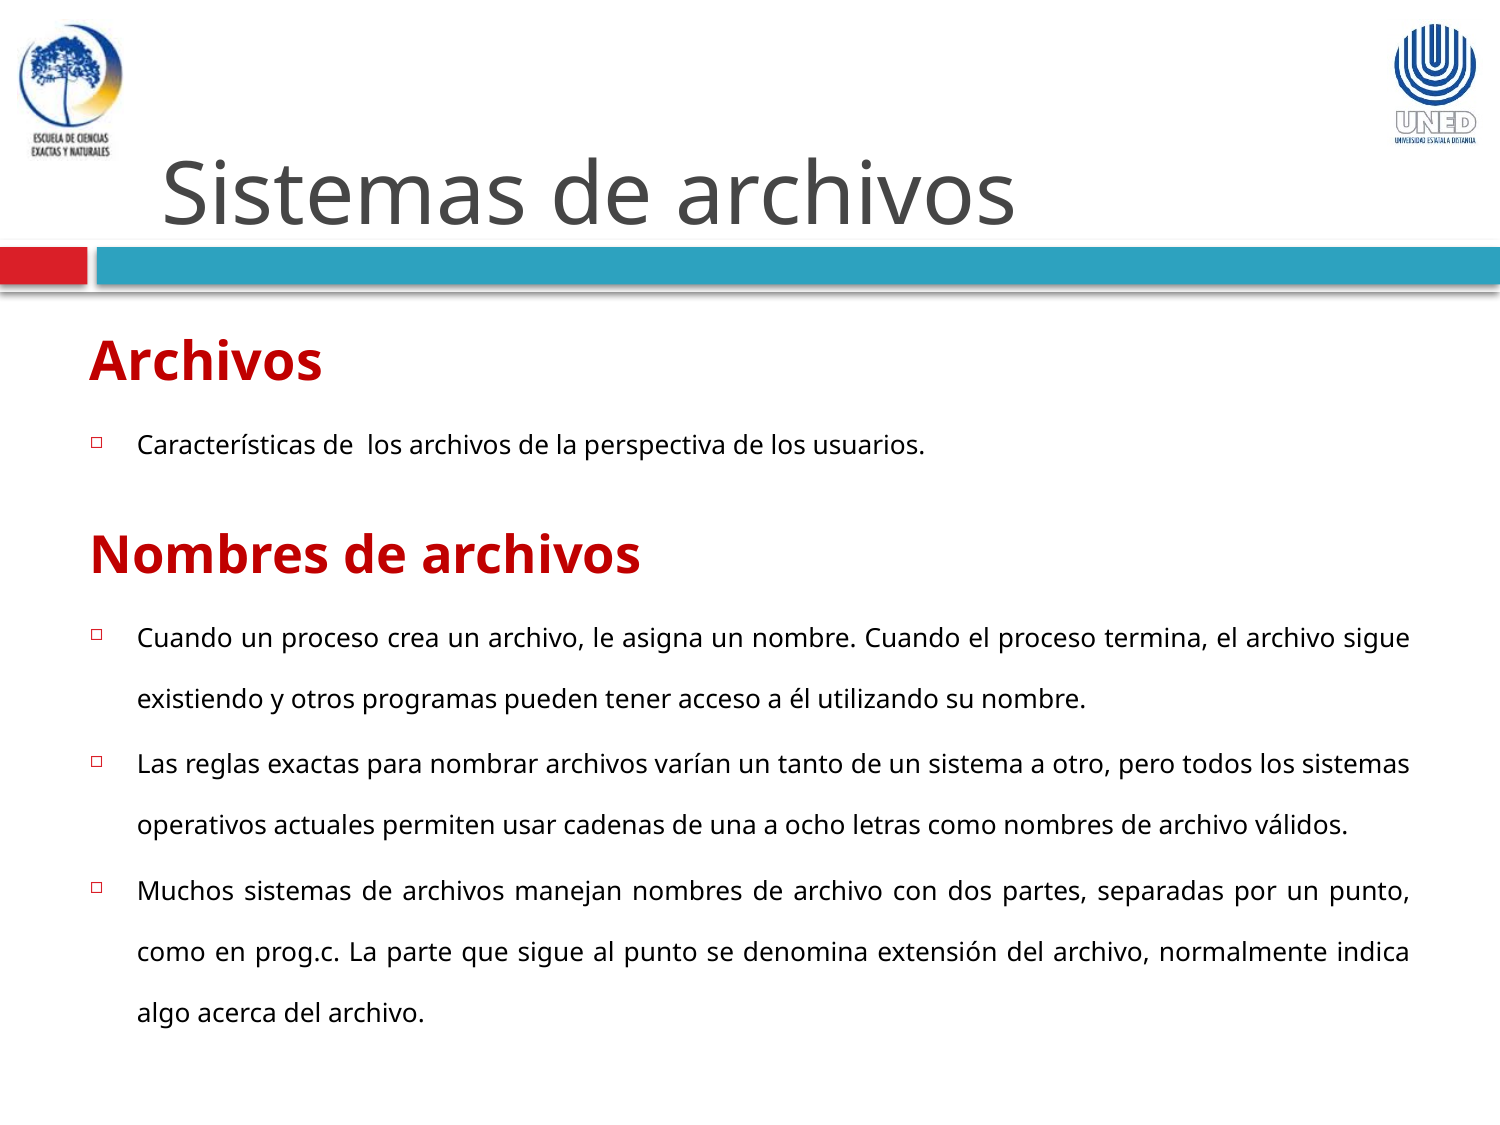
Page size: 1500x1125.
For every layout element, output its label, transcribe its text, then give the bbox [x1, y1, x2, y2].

picture [17, 19, 124, 161]
list Archivos Características de los archivos de la perspectiva de los usuarios. Nombres de archivos Cuando un proceso crea un archivo, le asigna un nombre. Cuando el proceso termina, el archivo sigue existiendo y otros programas pueden tener acceso a él utilizando su nombre. Las reglas exactas para nombrar archivos varían un tanto de un sistema a otro, pero todos los sistemas operativos actuales permiten usar cadenas de una a ocho letras como nombres de archivo válidos. Muchos sistemas de archivos manejan nombres de archivo con dos partes, separadas por un punto, como en prog.c. La parte que sigue al punto se denomina extensión del archivo, normalmente indica algo acerca del archivo. [75, 262, 1425, 1094]
text_box Sistemas de archivos [148, 28, 1378, 249]
picture [1387, 19, 1483, 147]
